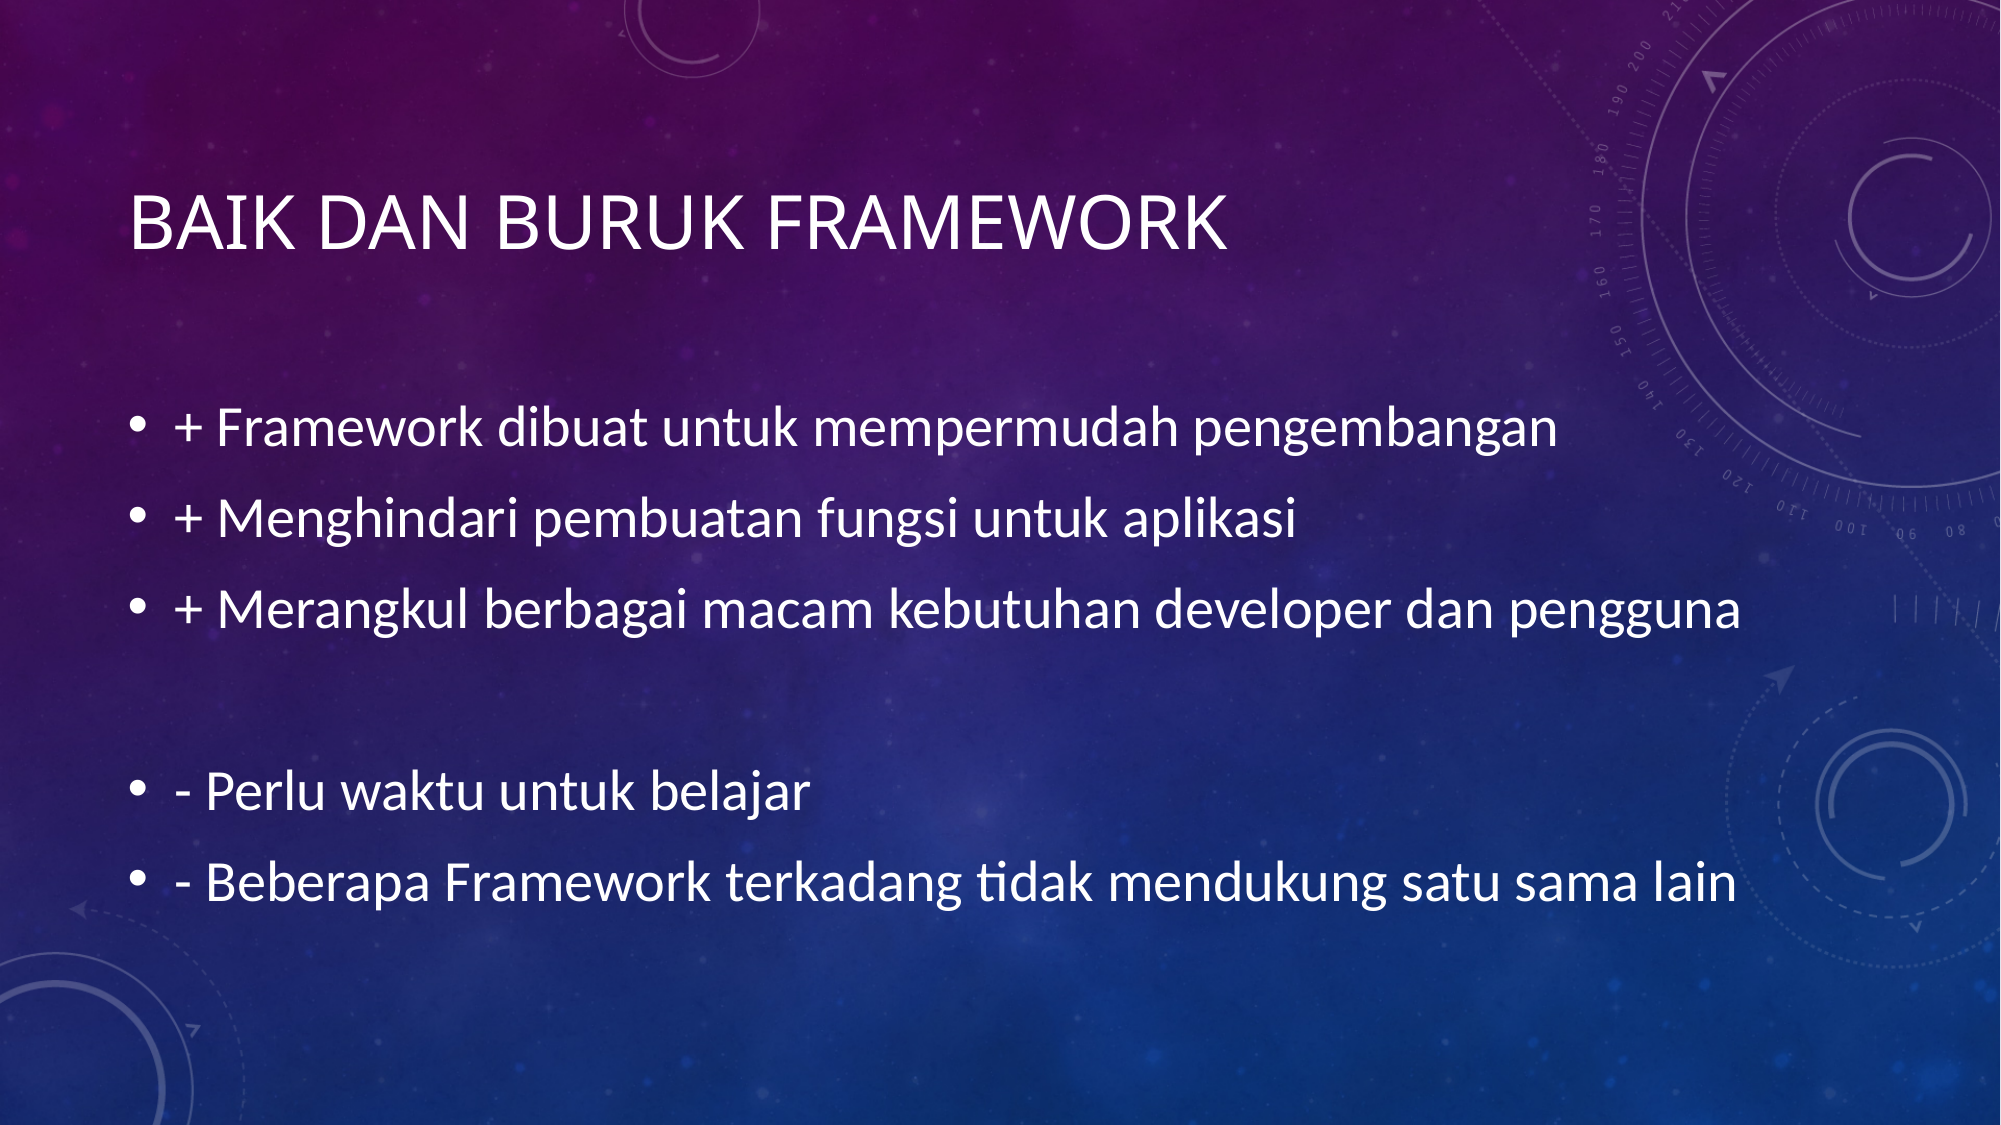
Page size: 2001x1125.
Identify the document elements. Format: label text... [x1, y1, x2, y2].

list + Framework dibuat untuk mempermudah pengembangan + Menghindari pembuatan fungsi untuk aplikasi + Merangkul berbagai macam kebutuhan developer dan pengguna - Perlu waktu untuk belajar - Beberapa Framework terkadang tidak mendukung satu sama lain [112, 351, 1775, 950]
picture [0, 0, 2001, 1125]
title Baik dan Buruk framework [112, 99, 1775, 339]
